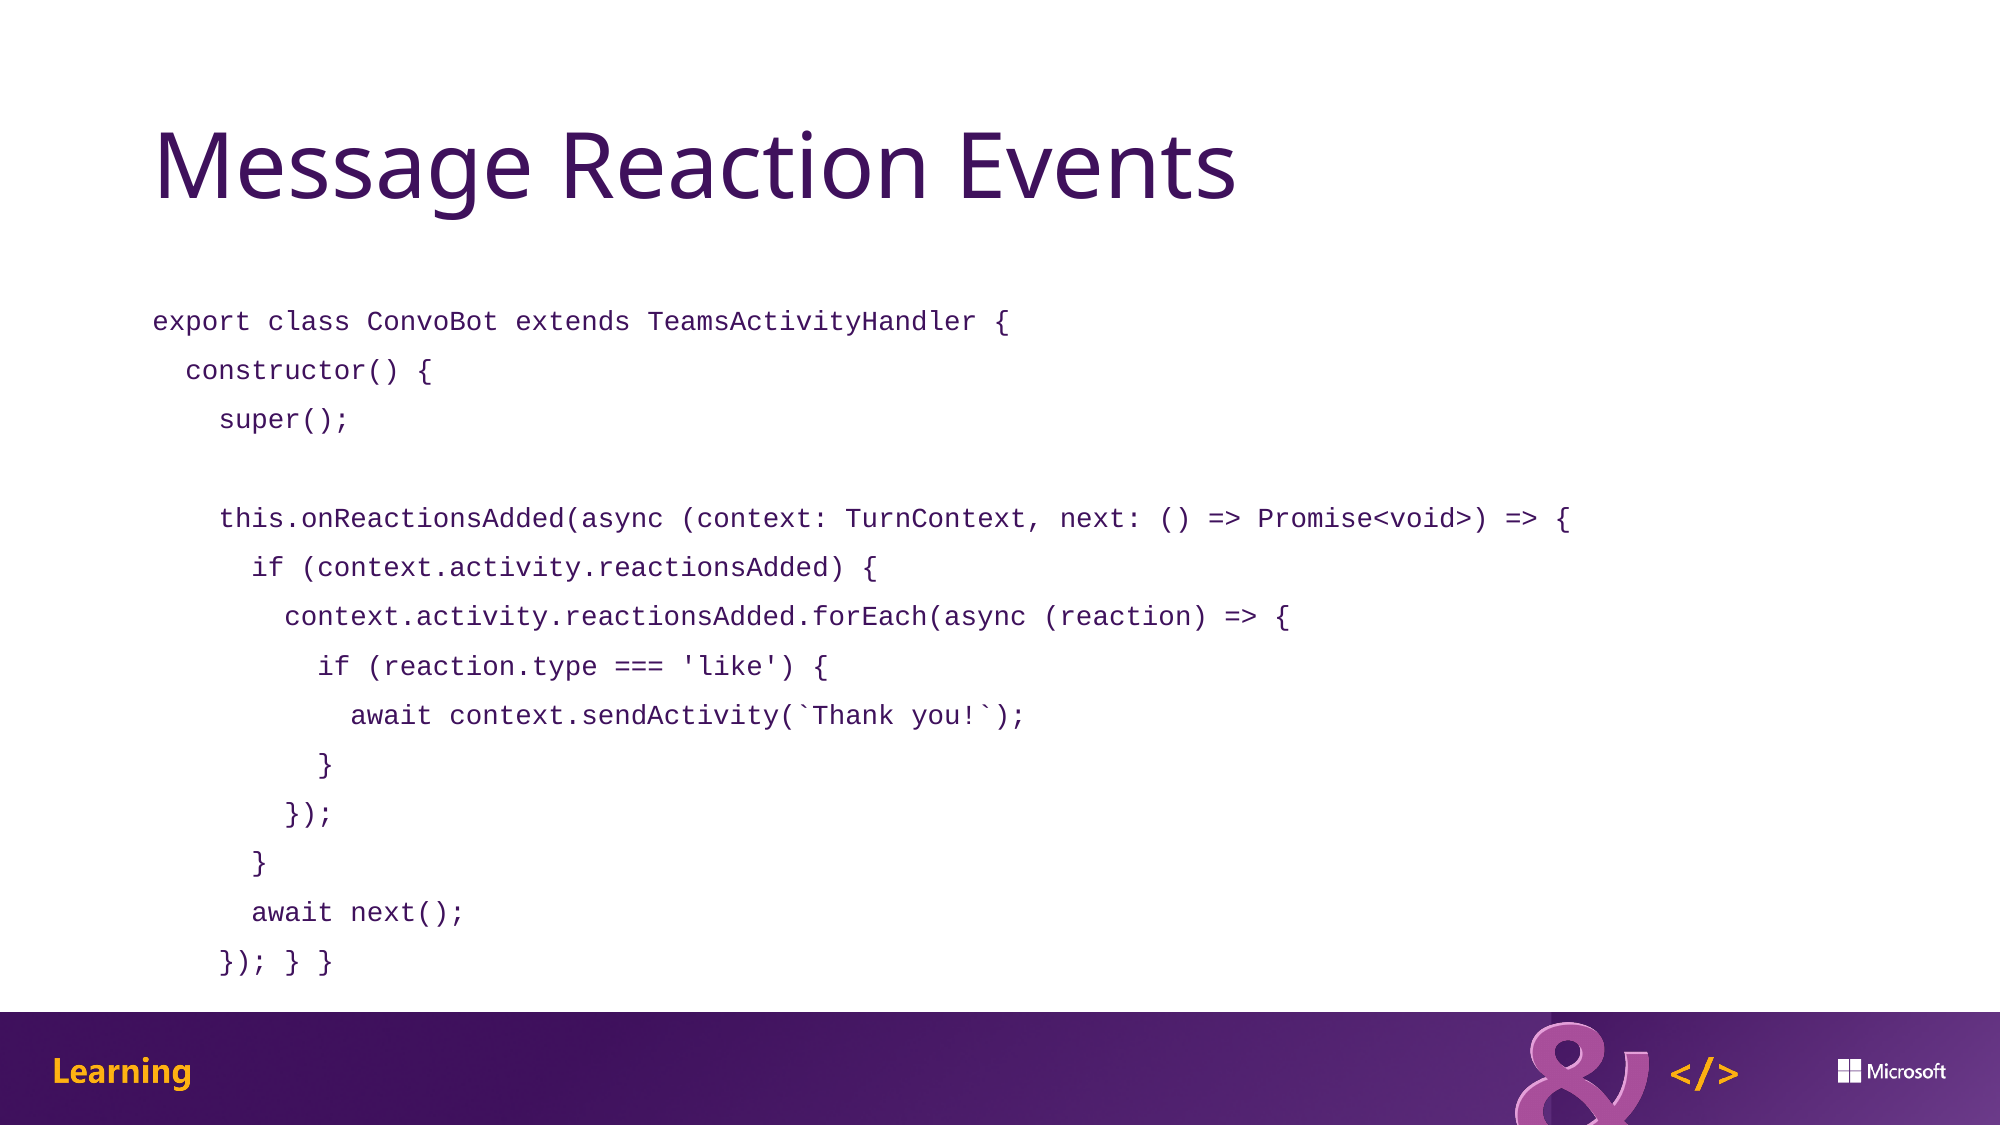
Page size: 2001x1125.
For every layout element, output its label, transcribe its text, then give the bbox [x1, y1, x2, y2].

picture [0, 1012, 2000, 1125]
title Message Reaction Events [137, 59, 1863, 278]
list export class ConvoBot extends TeamsActivityHandler { constructor() { super(); this.onReactionsAdded(async (context: TurnContext, next: () => Promise<void>) => { if (context.activity.reactionsAdded) { context.activity.reactionsAdded.forEach(async (reaction) => { if (reaction.type === 'like') { await context.sendActivity(`Thank you!`); } }); } await next(); }); } } [137, 299, 1863, 990]
